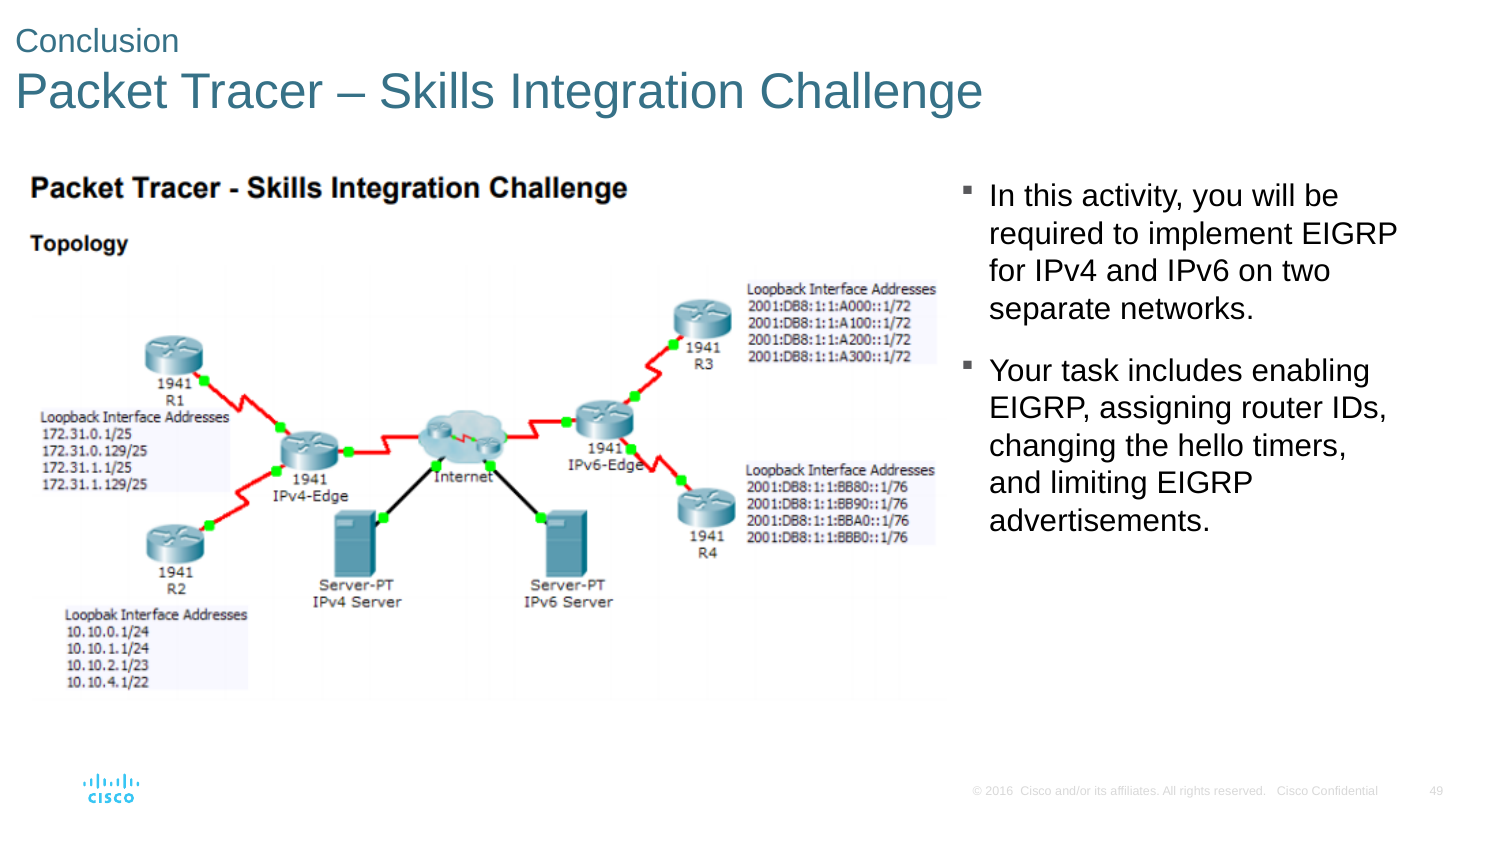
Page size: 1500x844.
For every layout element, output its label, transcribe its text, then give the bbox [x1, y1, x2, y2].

picture [21, 167, 947, 708]
title Conclusion Packet Tracer – Skills Integration Challenge [0, 6, 1405, 131]
list In this activity, you will be required to implement EIGRP for IPv4 and IPv6 on two separate networks. Your task includes enabling EIGRP, assigning router IDs, changing the hello timers, and limiting EIGRP advertisements. [946, 168, 1432, 757]
